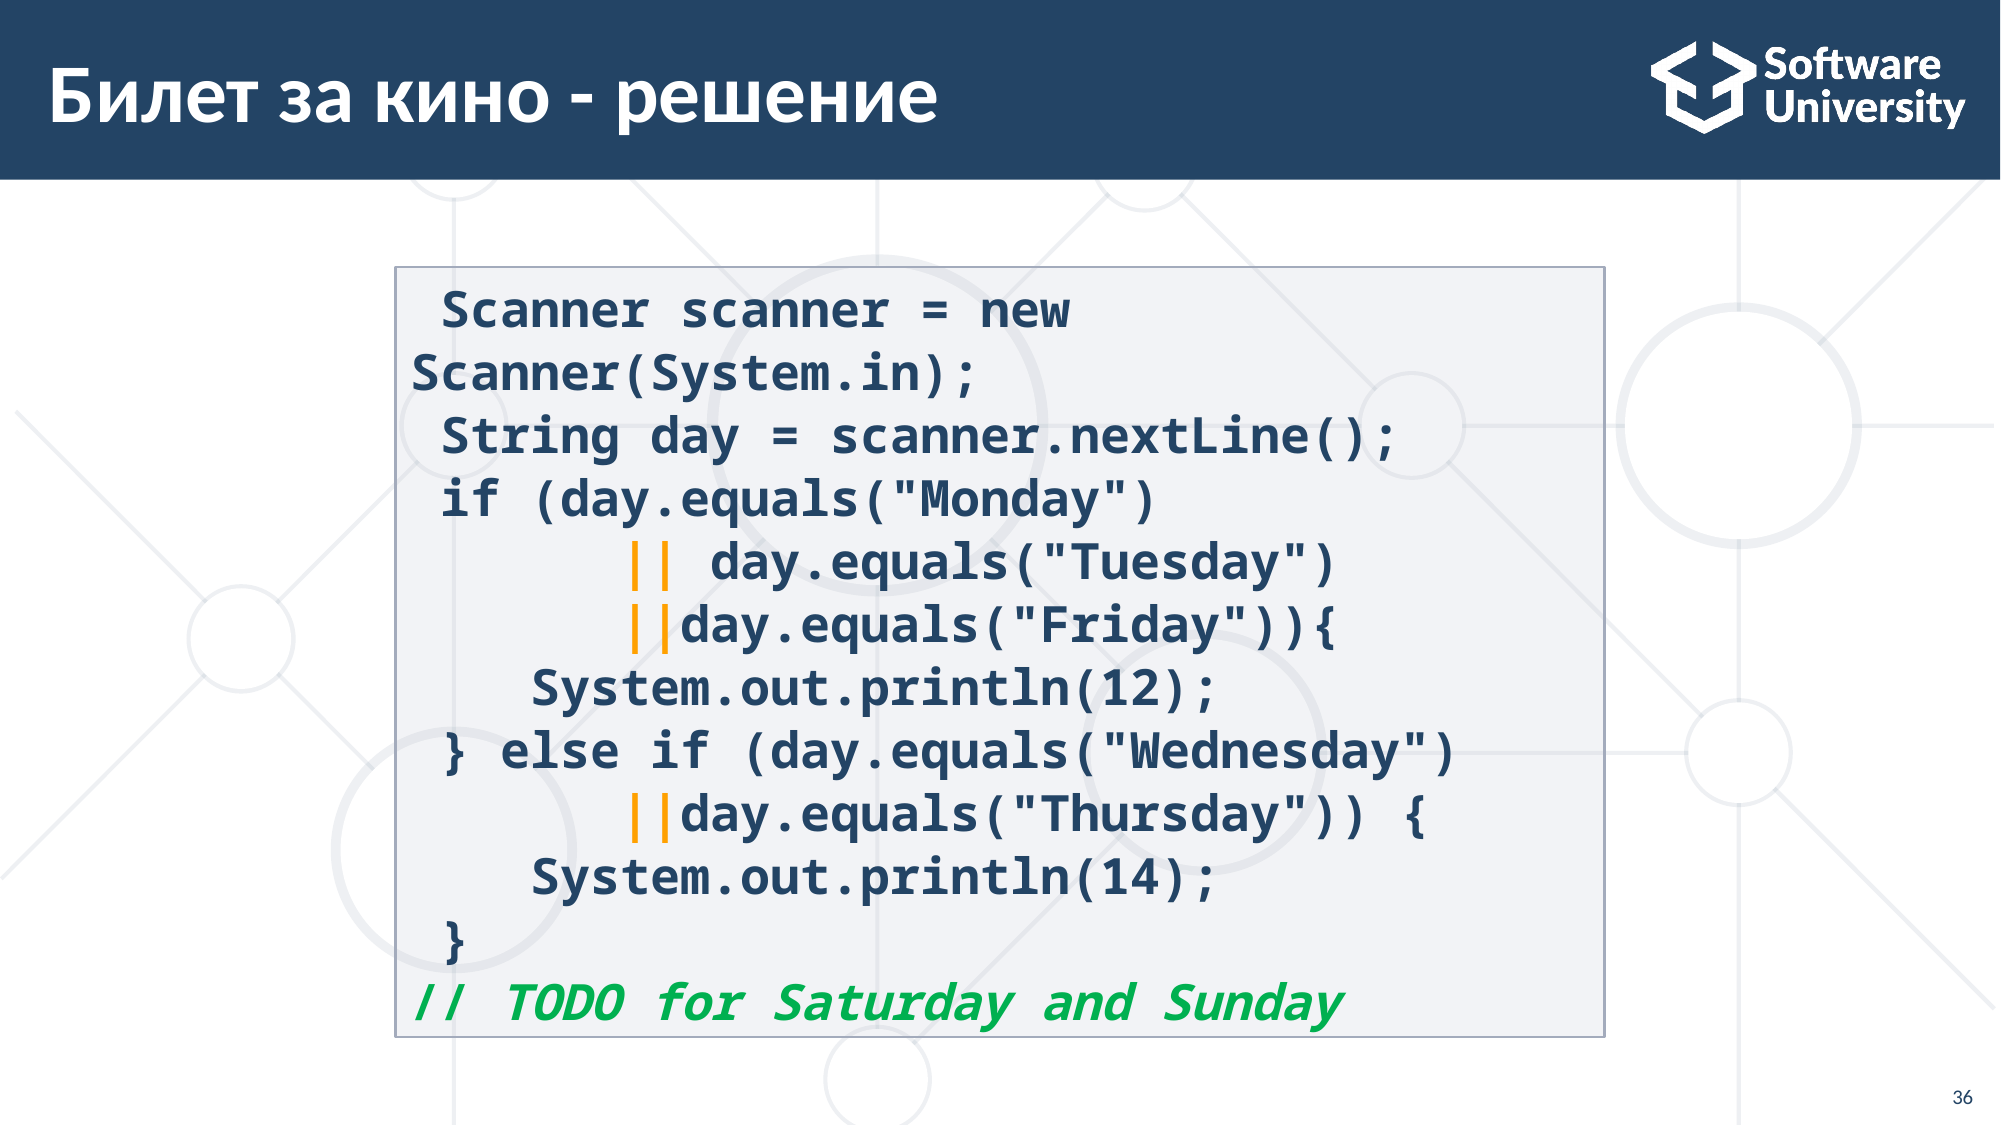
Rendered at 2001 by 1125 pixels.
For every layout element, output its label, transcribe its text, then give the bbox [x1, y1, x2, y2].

picture [1651, 41, 1966, 134]
slide_number 36 [1927, 1067, 1989, 1117]
title Билет за кино - решение [31, 16, 1625, 162]
text_box Scanner scanner = new Scanner(System.in); String day = scanner.nextLine(); if (day.equals("Monday") || day.equals("Tuesday") ||day.equals("Friday")){ System.out.println(12); } else if (day.equals("Wednesday") ||day.equals("Thursday")) { System.out.println(14); } // TODO for Saturday and Sunday [395, 267, 1605, 1038]
